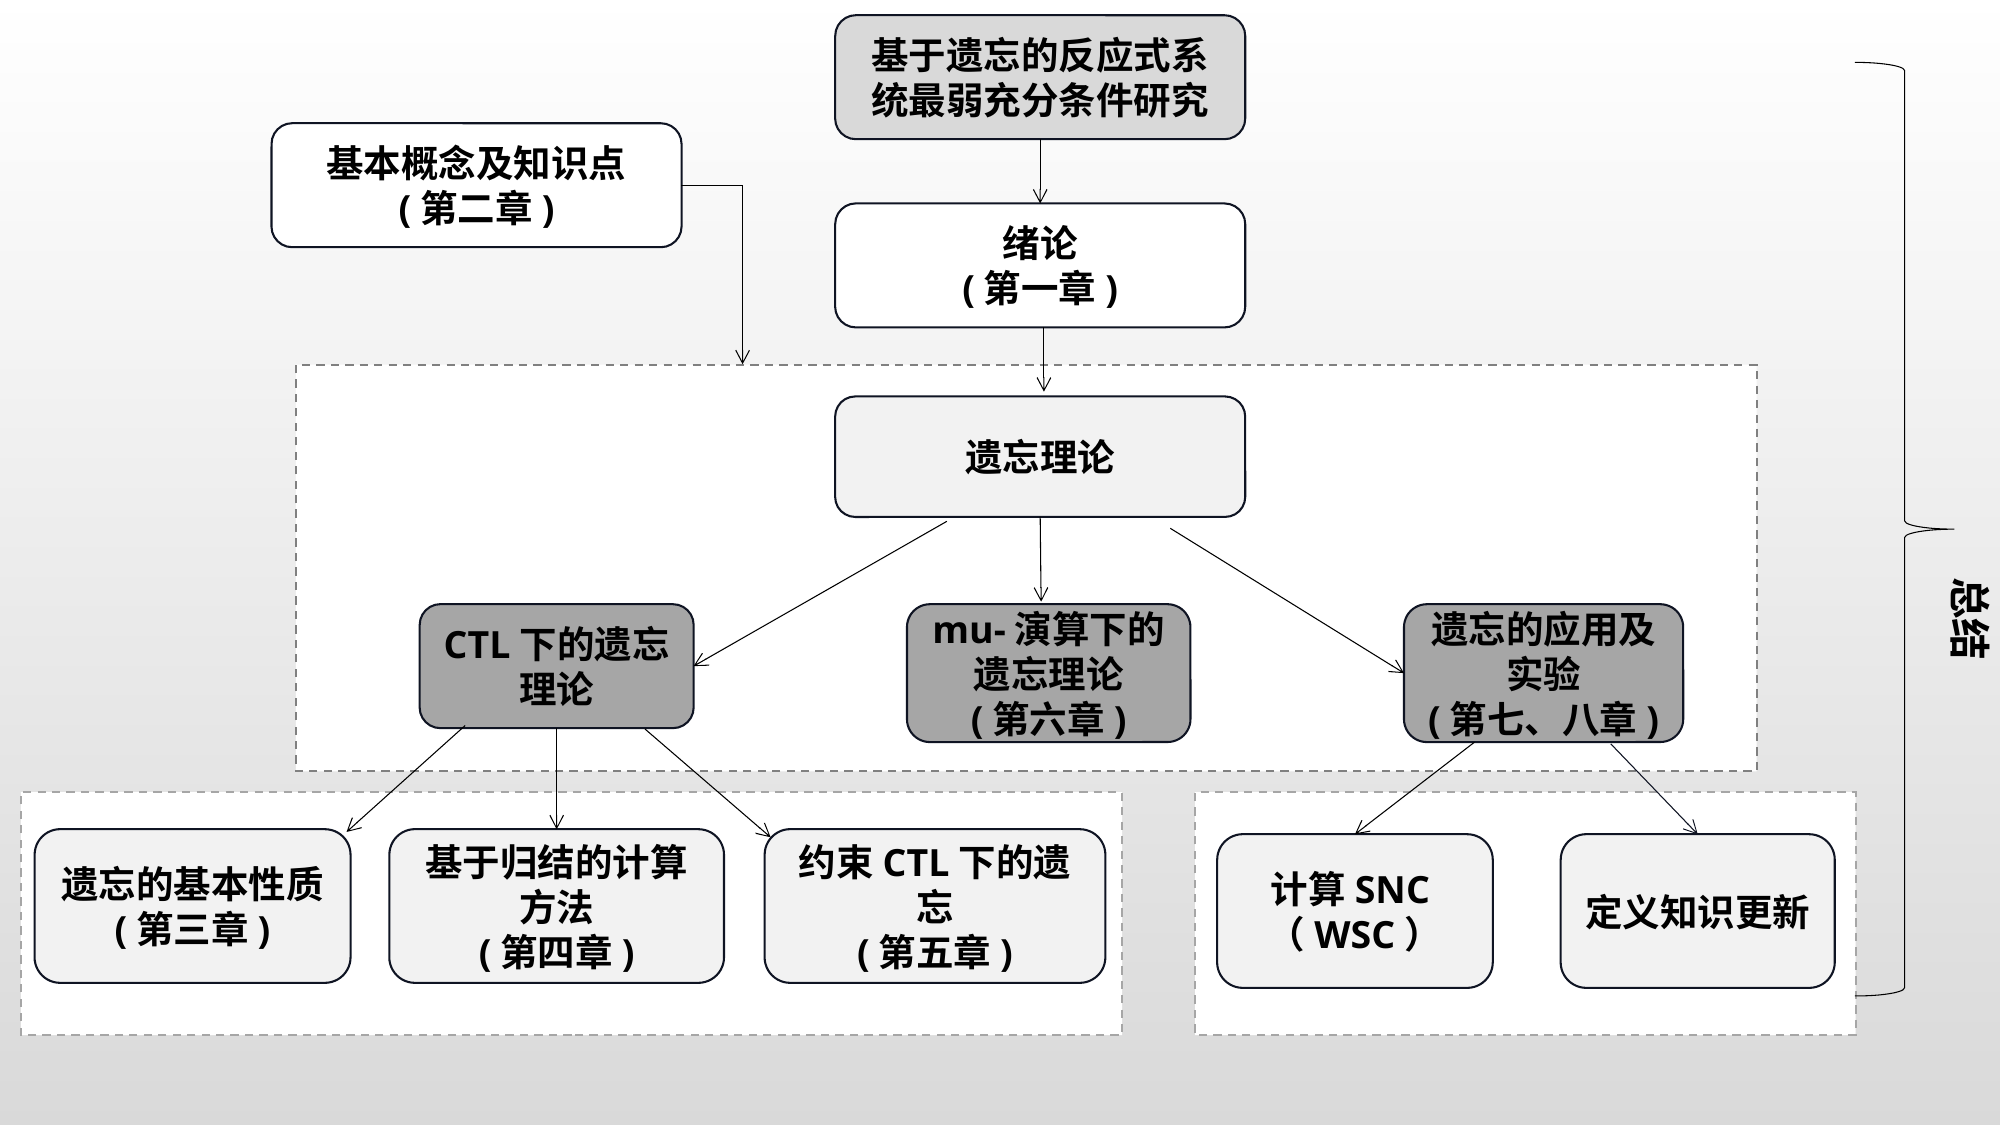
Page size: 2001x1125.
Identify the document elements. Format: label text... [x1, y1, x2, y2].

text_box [644, 729, 771, 838]
text_box 遗忘的基本性质 (第三章) [33, 828, 352, 984]
text_box 遗忘理论 [834, 395, 1247, 519]
text_box [1194, 791, 1857, 1036]
text_box 约束CTL下的遗忘 (第五章) [763, 828, 1107, 984]
text_box mu-演算下的遗忘理论 (第六章) [905, 603, 1192, 744]
text_box 总结 [1923, 562, 2000, 679]
text_box 定义知识更新 [1559, 833, 1836, 989]
text_box [295, 364, 1758, 772]
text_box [346, 725, 466, 832]
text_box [1170, 528, 1404, 674]
text_box [1854, 61, 1955, 997]
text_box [1354, 742, 1475, 835]
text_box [695, 521, 947, 667]
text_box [683, 185, 743, 365]
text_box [1610, 743, 1698, 835]
text_box 遗忘的应用及实验 (第七、八章) [1402, 603, 1685, 744]
text_box 基于归结的计算方法 (第四章) [388, 828, 726, 984]
text_box CTL下的遗忘理论 [418, 603, 695, 730]
text_box 计算SNC（WSC） [1216, 833, 1494, 989]
text_box 绪论 (第一章) [834, 202, 1247, 329]
text_box 基于遗忘的反应式系统最弱充分条件研究 [834, 14, 1247, 141]
text_box 基本概念及知识点 (第二章) [270, 122, 683, 249]
text_box [20, 791, 1123, 1036]
